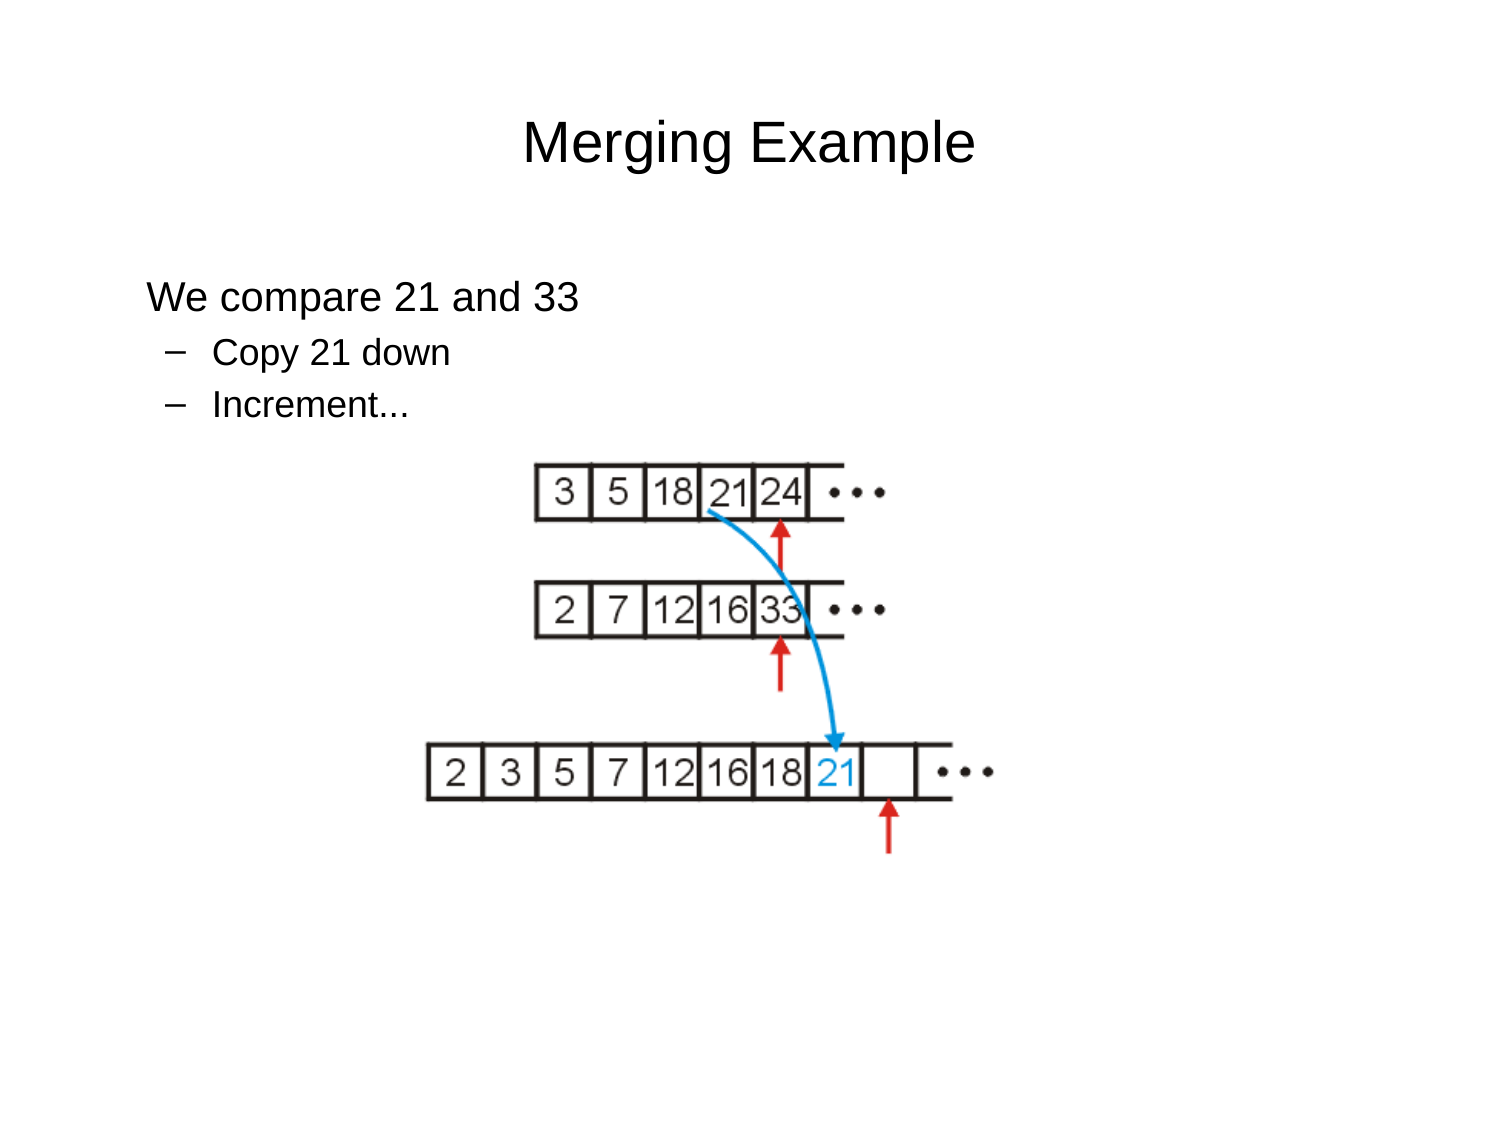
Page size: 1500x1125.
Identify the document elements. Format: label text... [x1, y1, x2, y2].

picture [418, 455, 998, 863]
list We compare 21 and 33 Copy 21 down Increment... [74, 262, 1426, 1006]
title Merging Example [74, 44, 1426, 233]
